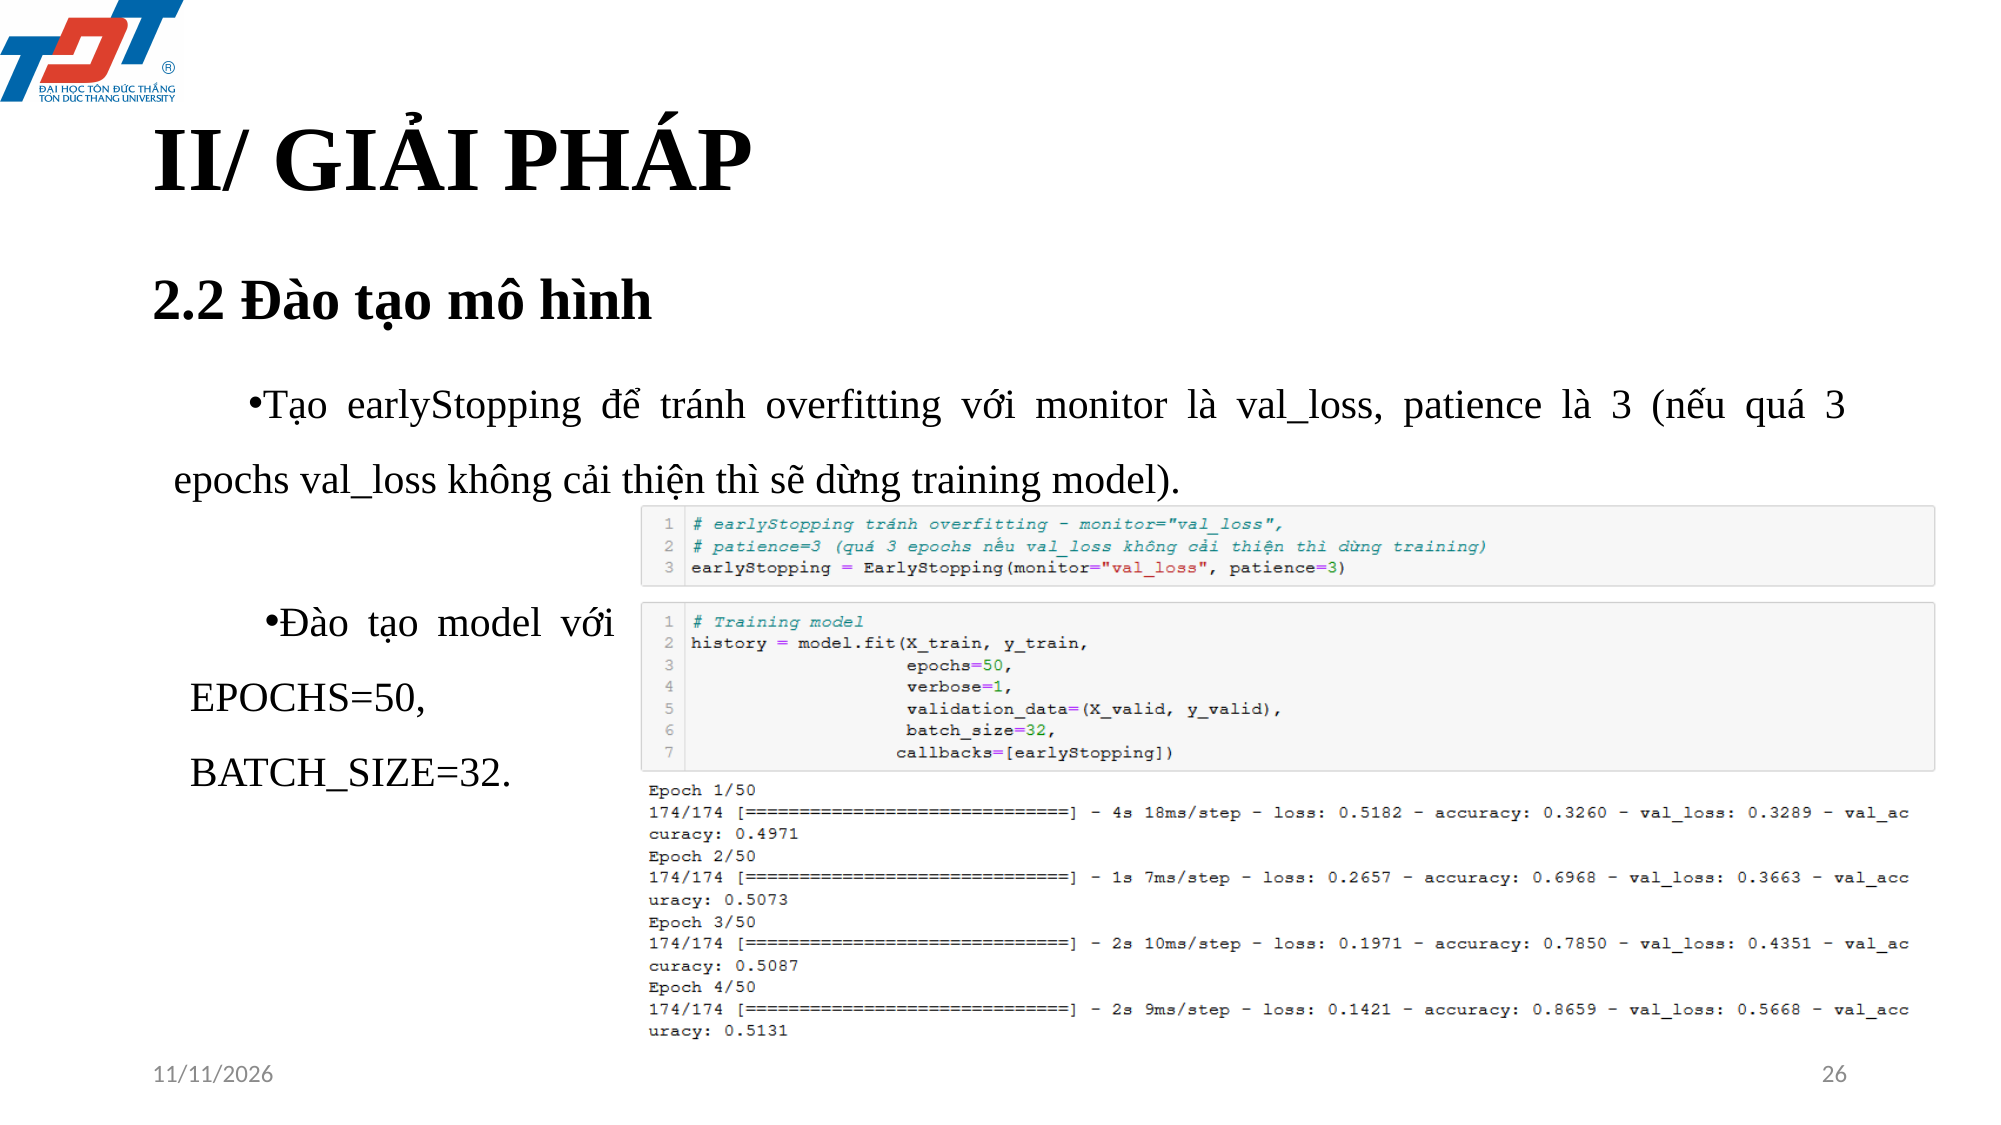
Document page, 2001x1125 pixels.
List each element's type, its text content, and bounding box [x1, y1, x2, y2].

picture [0, 0, 184, 102]
title II/ GIẢI PHÁP [137, 59, 1863, 261]
text_box 2.2 Đào tạo mô hình [137, 261, 1863, 345]
text_box Đào tạo model với EPOCHS=50, BATCH_SIZE=32. [137, 562, 631, 955]
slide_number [137, 1042, 588, 1103]
picture [635, 503, 1946, 1051]
slide_number 26 [1412, 1051, 1863, 1103]
list Tạo earlyStopping để tránh overfitting với monitor là val_loss, patience là 3 (nếu quá 3 epochs val_loss không cải thiện thì sẽ dừng training model). [120, 344, 1863, 497]
